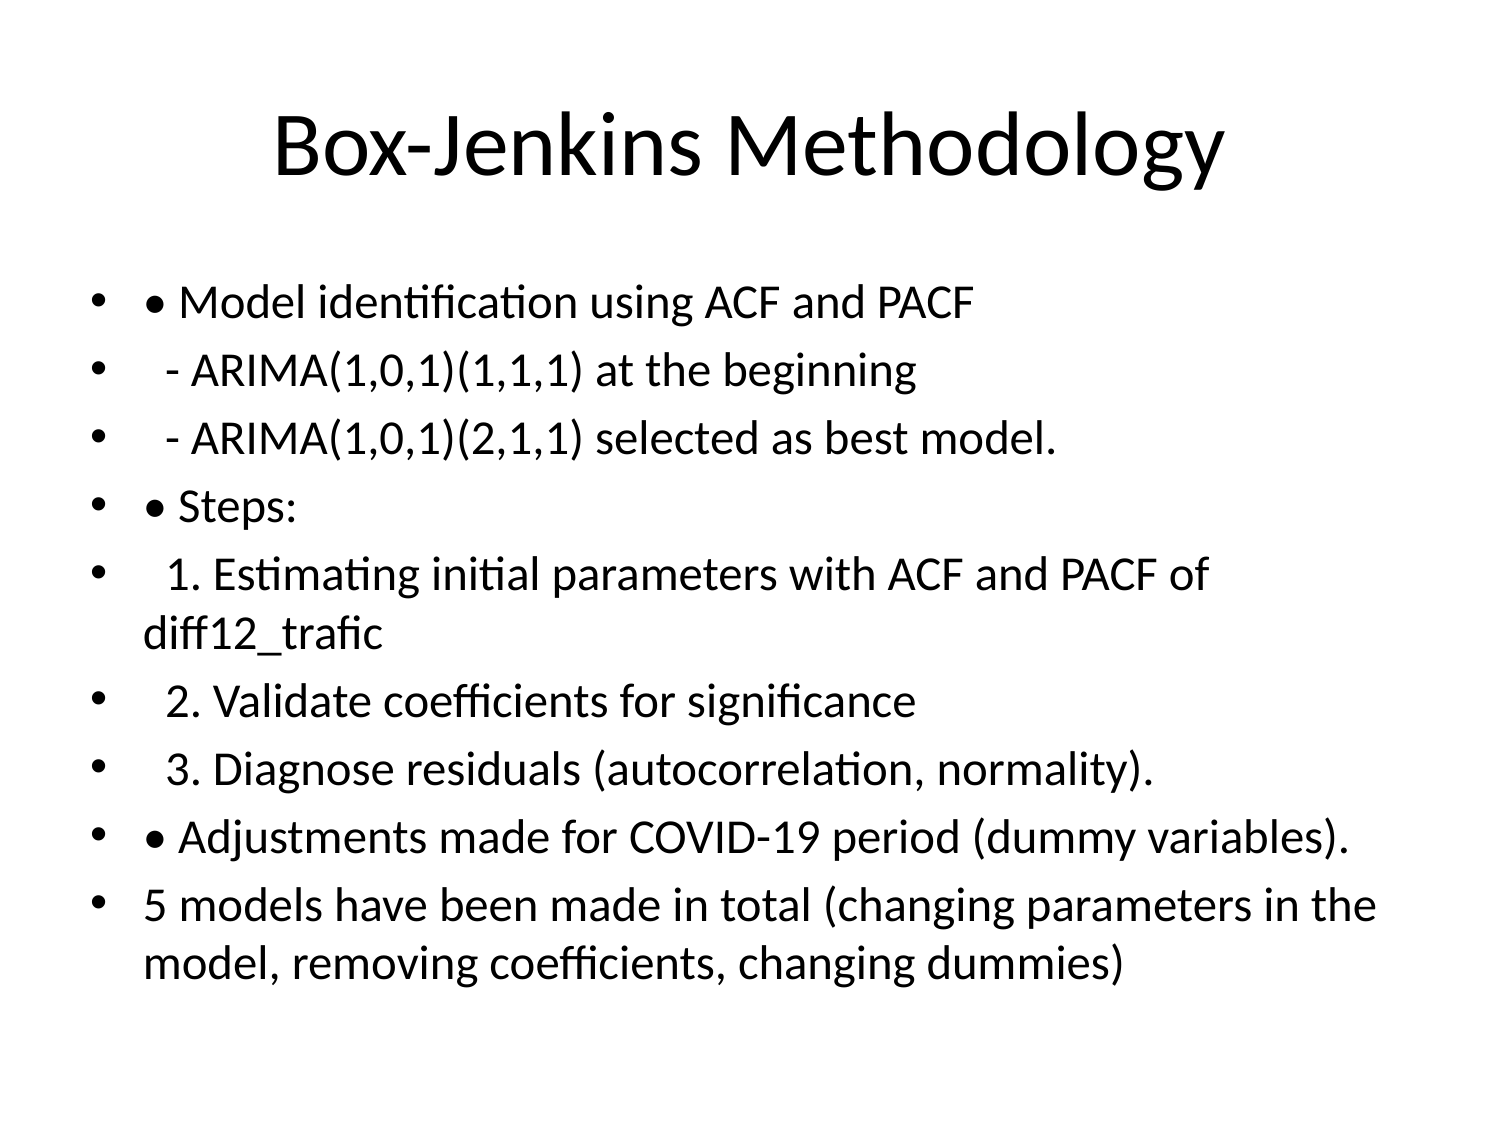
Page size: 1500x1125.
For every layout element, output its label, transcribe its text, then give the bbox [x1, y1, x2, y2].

list • Model identification using ACF and PACF - ARIMA(1,0,1)(1,1,1) at the beginning - ARIMA(1,0,1)(2,1,1) selected as best model. • Steps: 1. Estimating initial parameters with ACF and PACF of diff12_trafic 2. Validate coefficients for significance 3. Diagnose residuals (autocorrelation, normality). • Adjustments made for COVID-19 period (dummy variables). 5 models have been made in total (changing parameters in the model, removing coefficients, changing dummies) [75, 262, 1425, 1005]
title Box-Jenkins Methodology [75, 45, 1425, 233]
